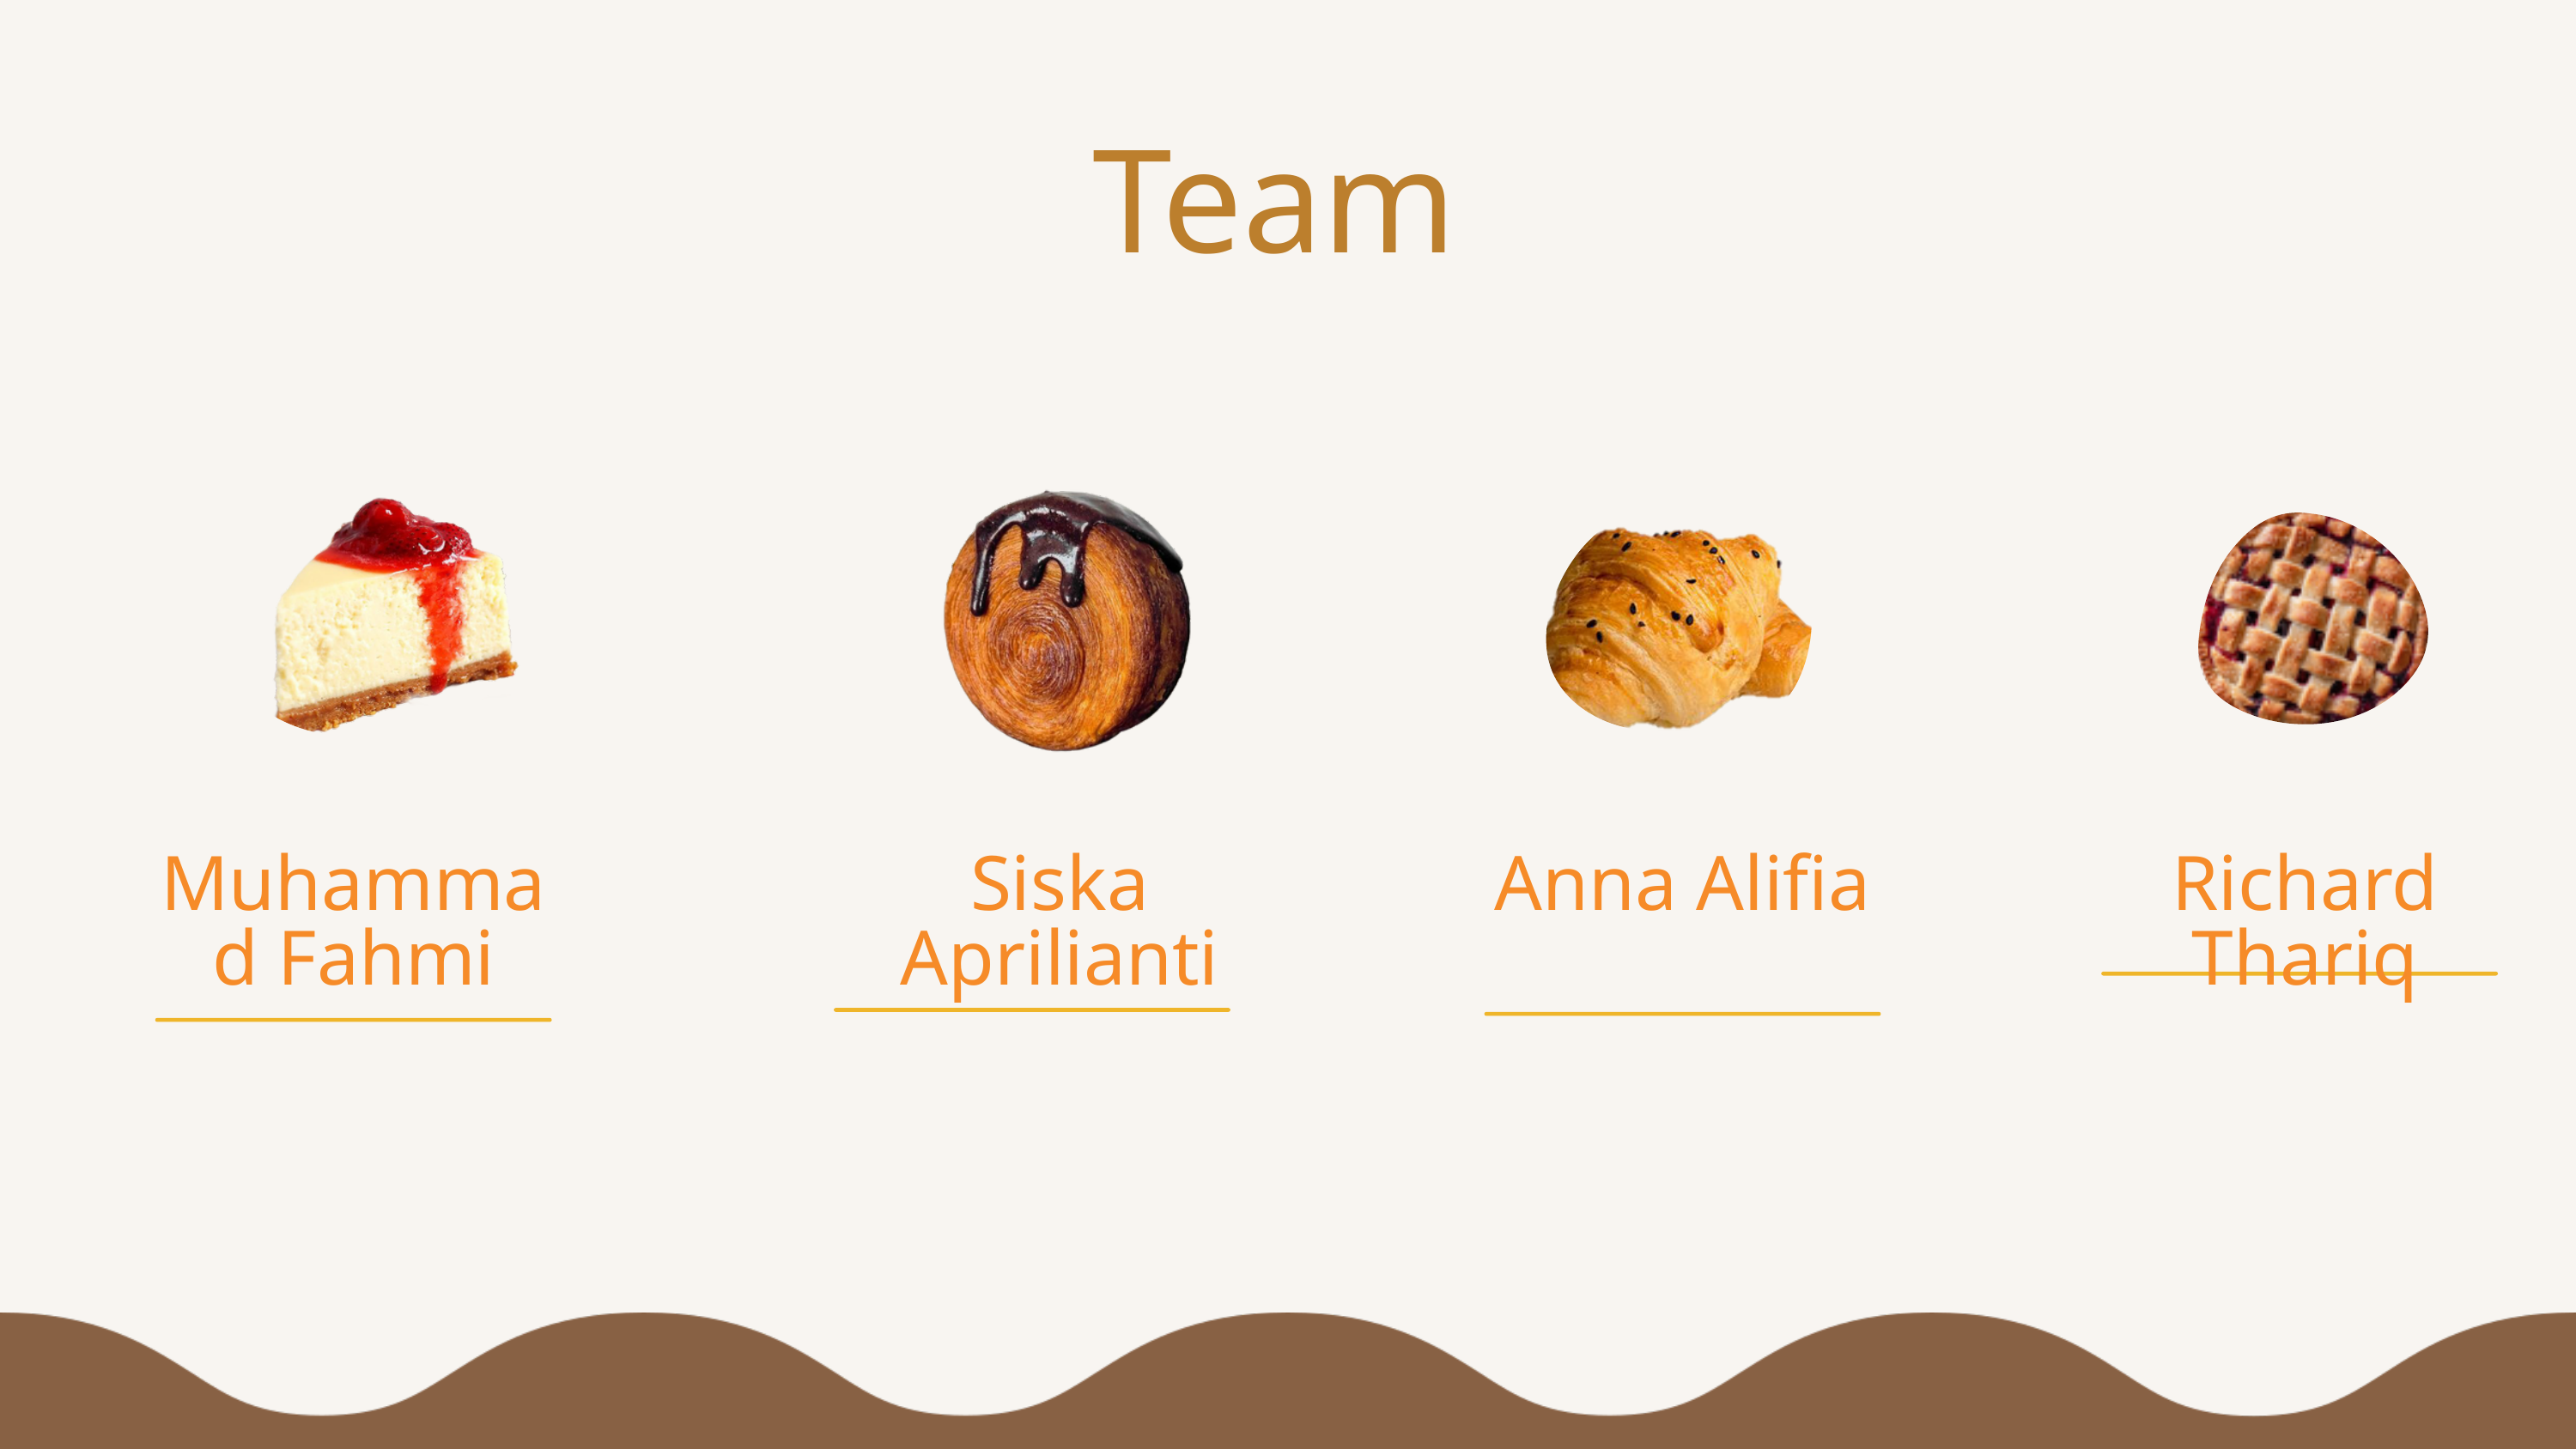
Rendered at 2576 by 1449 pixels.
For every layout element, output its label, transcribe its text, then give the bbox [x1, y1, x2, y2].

text_box Anna Alifia [1485, 850, 1879, 925]
text_box [0, 1313, 2576, 1449]
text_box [155, 1017, 552, 1022]
text_box Muhammad Fahmi [157, 850, 550, 1001]
text_box Siska Aprilianti [855, 850, 1264, 1001]
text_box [1484, 1011, 1881, 1016]
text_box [833, 1007, 1231, 1013]
text_box Richard Thariq [2101, 850, 2510, 1001]
text_box Team [1092, 138, 1494, 282]
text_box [1542, 495, 1822, 746]
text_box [908, 465, 1231, 776]
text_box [2196, 507, 2432, 734]
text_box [216, 452, 552, 754]
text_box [2100, 971, 2499, 976]
